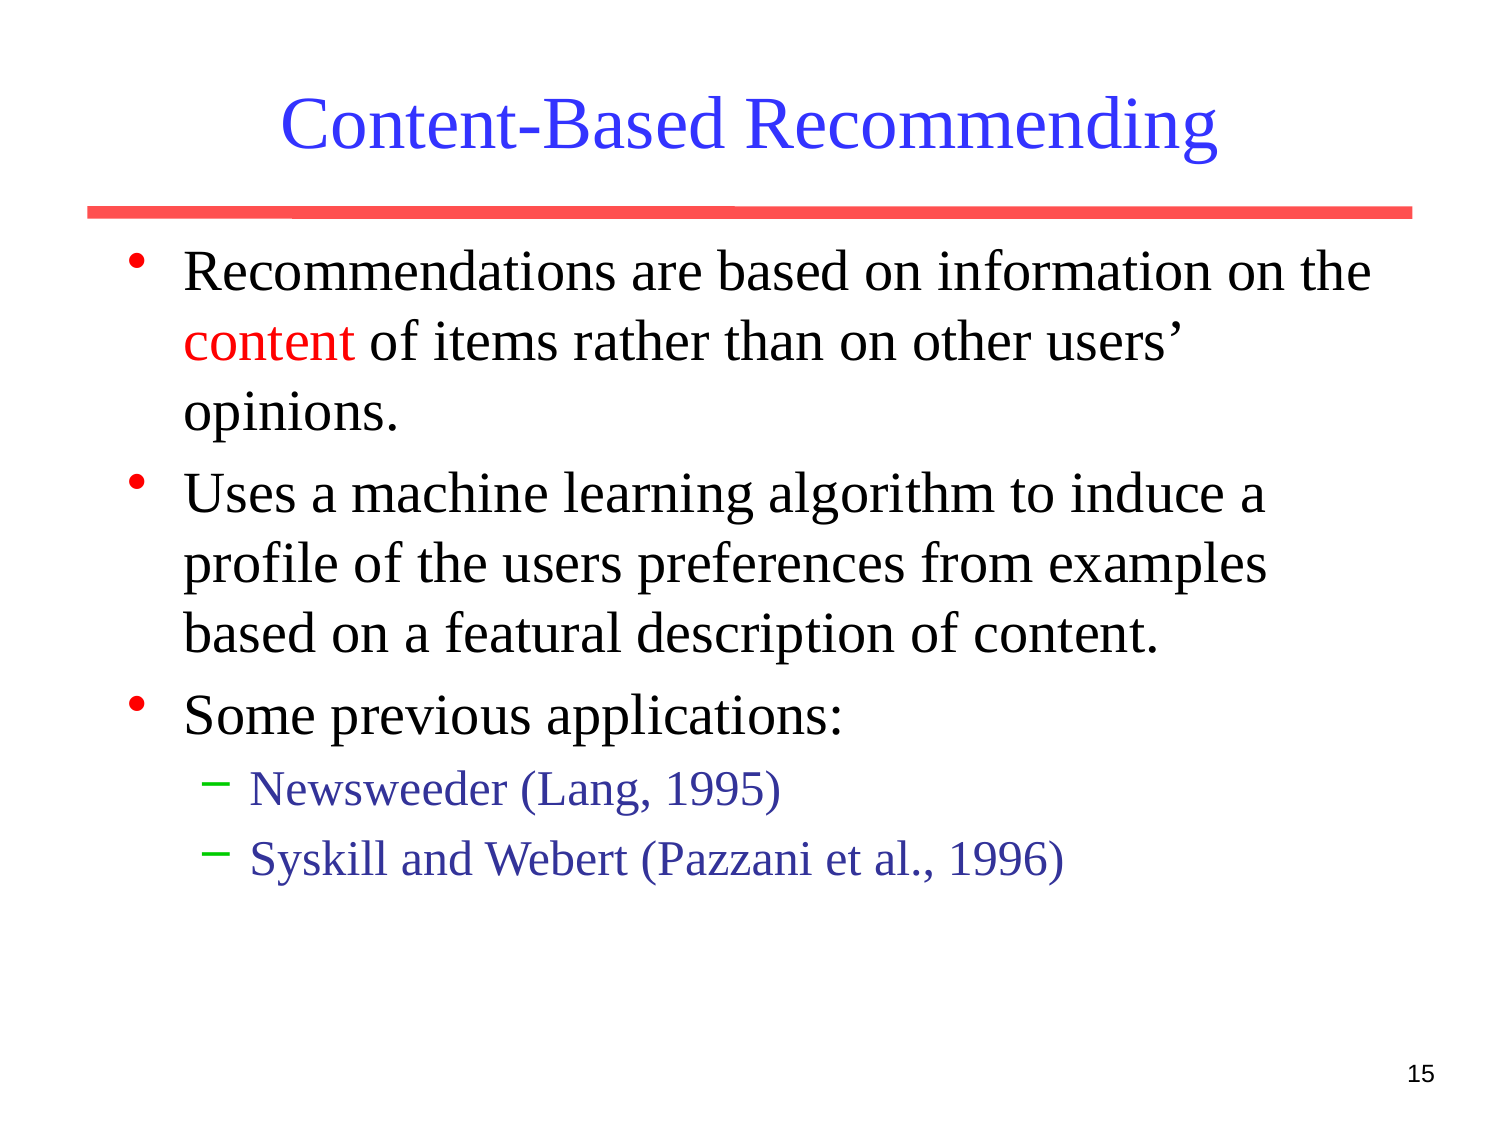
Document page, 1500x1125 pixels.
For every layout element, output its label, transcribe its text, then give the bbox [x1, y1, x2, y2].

title Content-Based Recommending [112, 37, 1388, 201]
slide_number 15 [1137, 1049, 1451, 1125]
list Recommendations are based on information on the content of items rather than on other users’ opinions. Uses a machine learning algorithm to induce a profile of the users preferences from examples based on a featural description of content. Some previous applications: Newsweeder (Lang, 1995) Syskill and Webert (Pazzani et al., 1996) [112, 224, 1388, 995]
